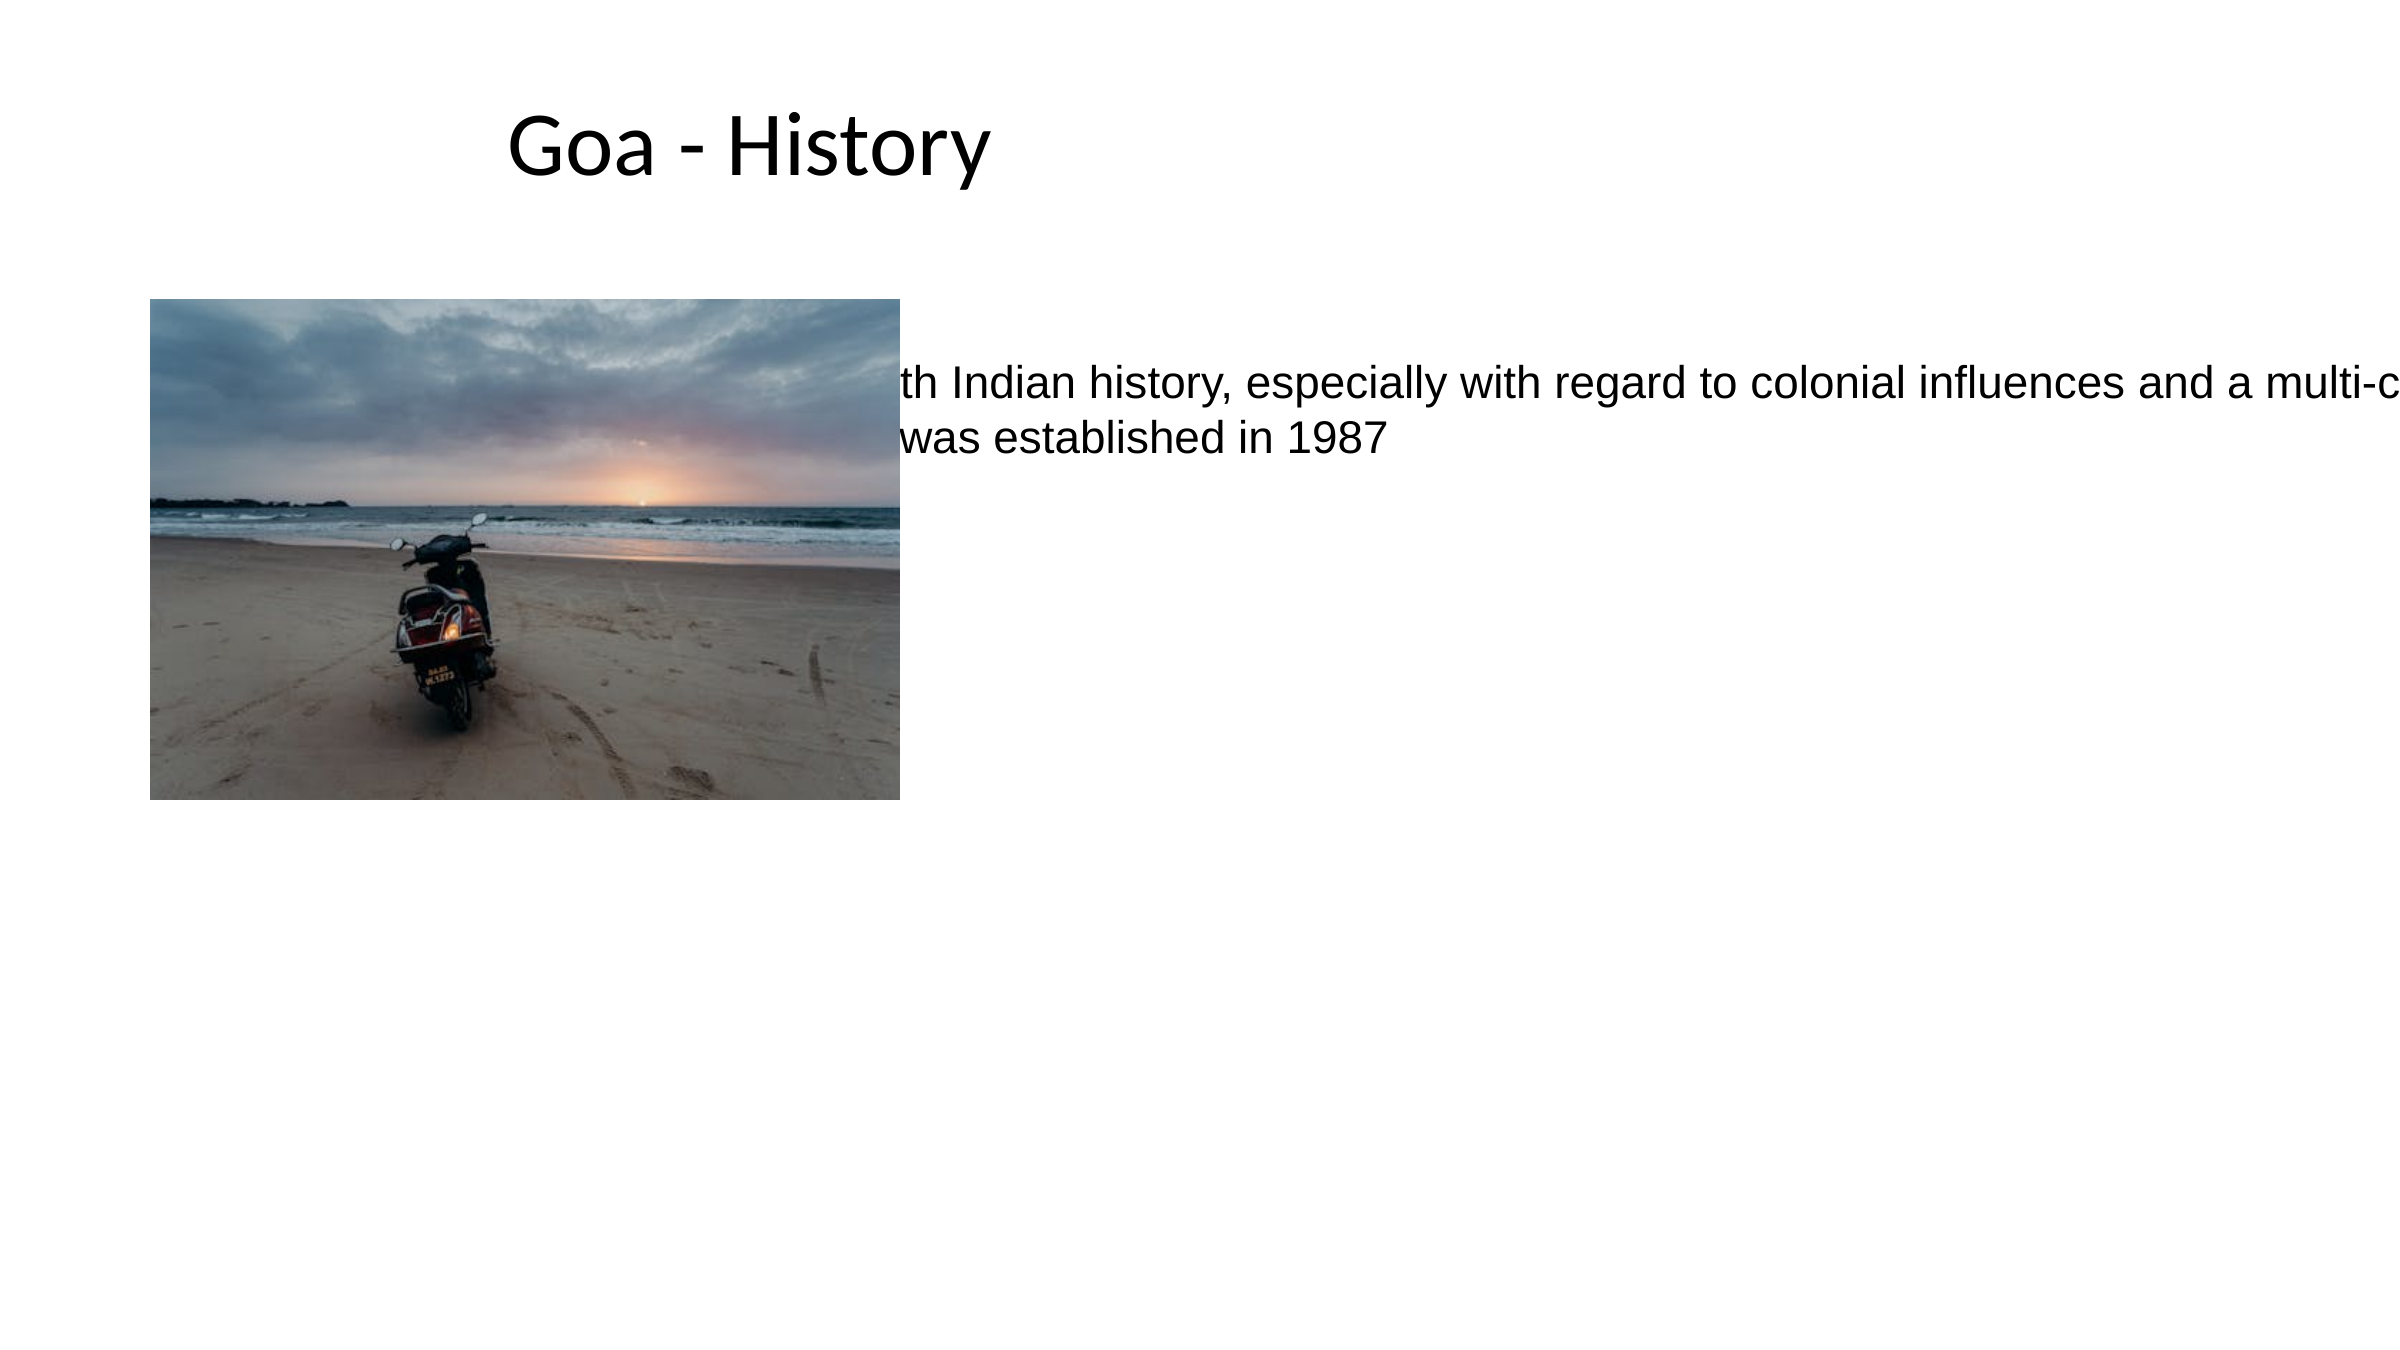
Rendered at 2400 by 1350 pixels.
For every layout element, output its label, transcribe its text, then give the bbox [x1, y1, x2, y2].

text_box History on Goa: - It shares a lot of similarities with Indian history, especially with regard to colonial influences and a multi-cultural aesthetic. - The present-day state of Goa was established in 1987 [901, 299, 2400, 470]
title Goa - History [75, 45, 1425, 233]
picture [149, 299, 901, 801]
